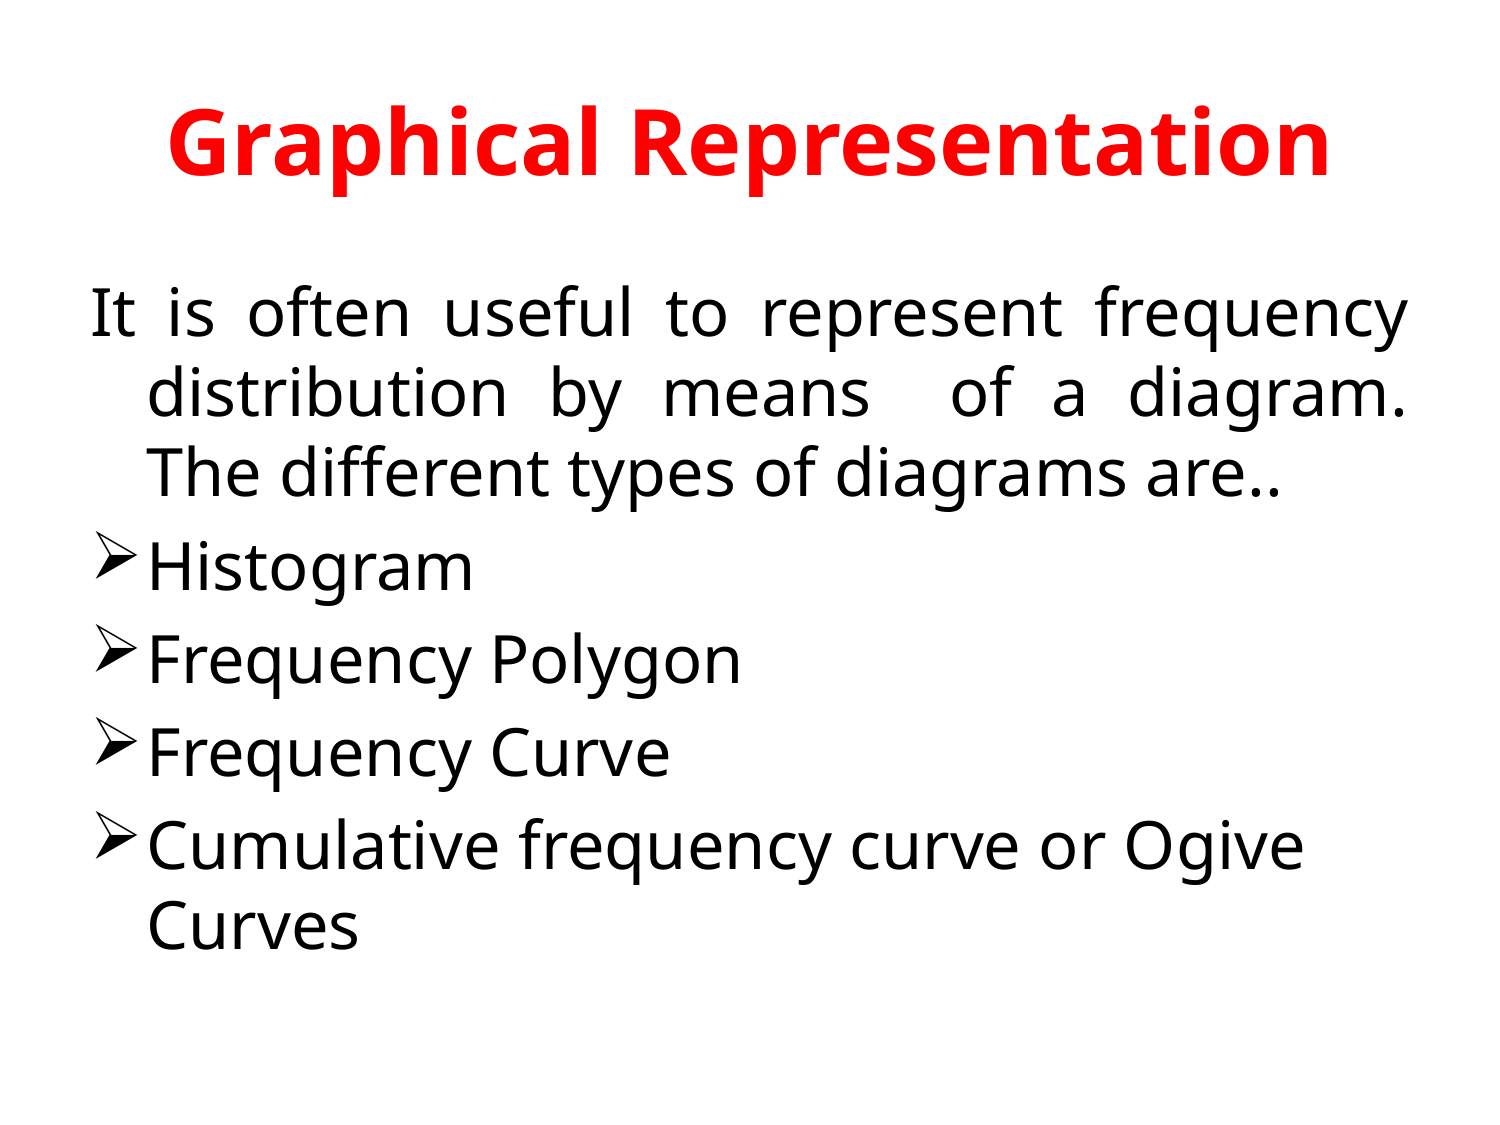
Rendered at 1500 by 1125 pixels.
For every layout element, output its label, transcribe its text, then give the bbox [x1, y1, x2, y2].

title Graphical Representation [75, 45, 1425, 233]
list It is often useful to represent frequency distribution by means of a diagram. The different types of diagrams are.. Histogram Frequency Polygon Frequency Curve Cumulative frequency curve or Ogive Curves [75, 262, 1425, 1005]
